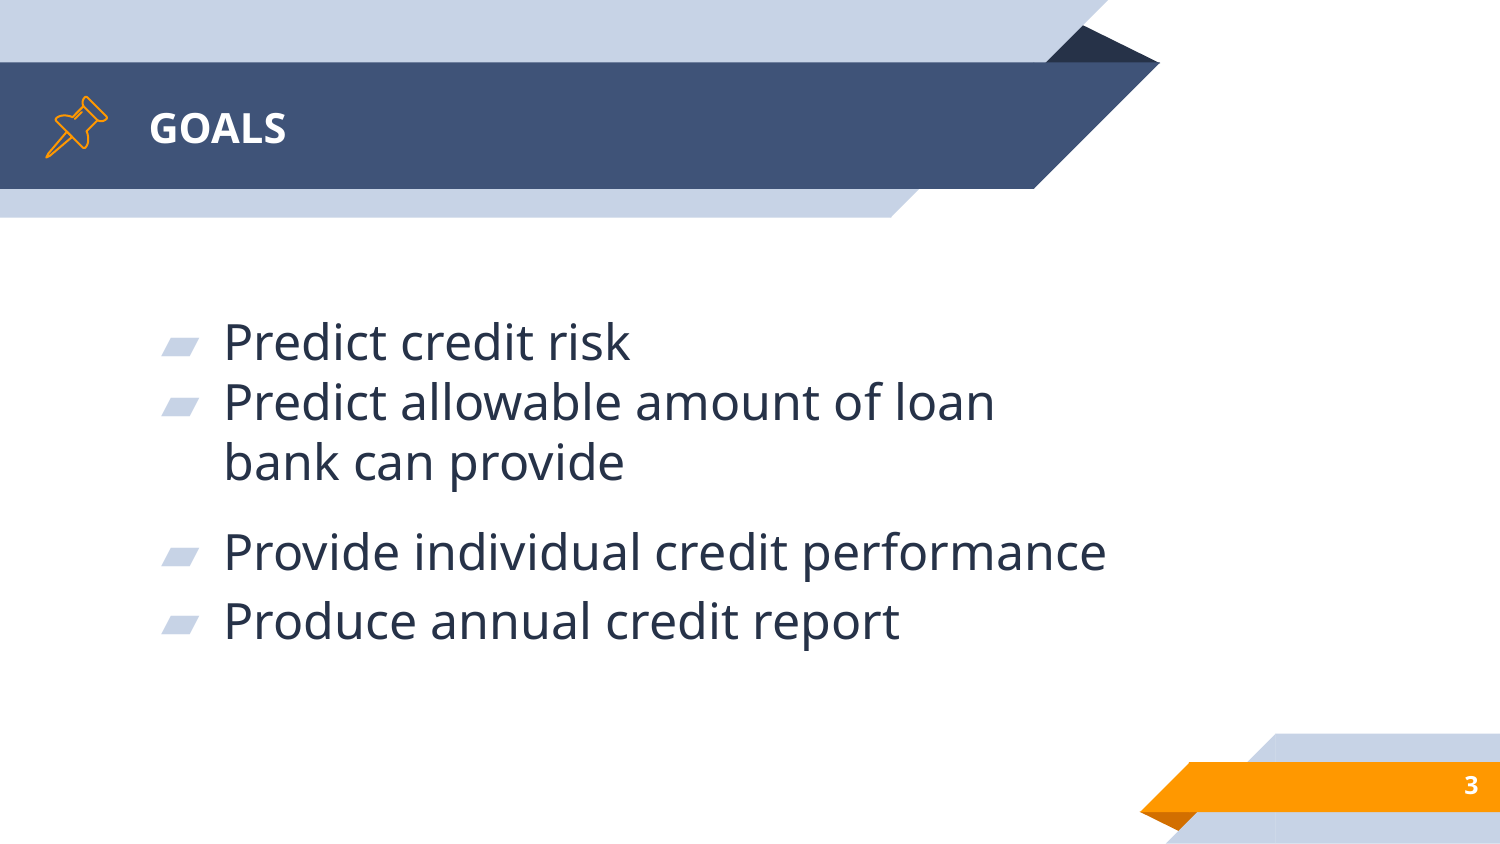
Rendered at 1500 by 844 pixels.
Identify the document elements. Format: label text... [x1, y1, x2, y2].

slide_number ‹#› [1249, 760, 1494, 813]
list Predict credit risk Predict allowable amount of loan bank can provide Provide individual credit performance Produce annual credit report [133, 217, 1140, 734]
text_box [45, 96, 108, 158]
title GOALS [133, 64, 1035, 190]
